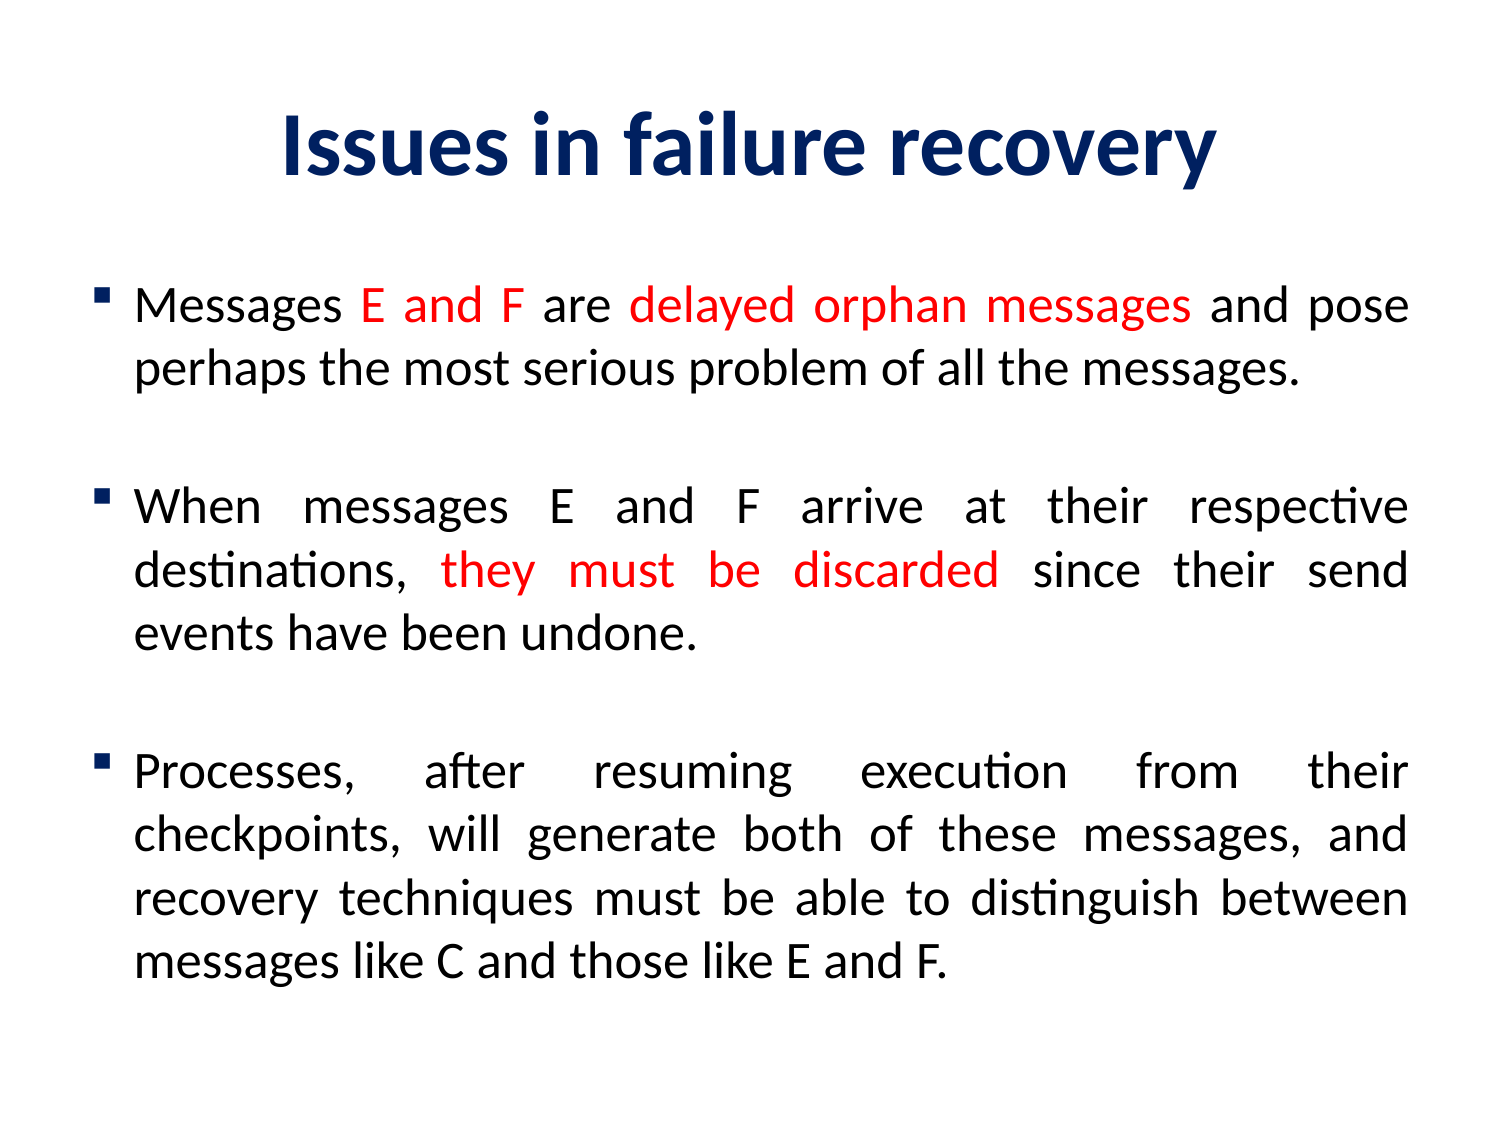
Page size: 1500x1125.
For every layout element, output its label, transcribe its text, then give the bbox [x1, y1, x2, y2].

title Issues in failure recovery [75, 45, 1425, 233]
list Messages E and F are delayed orphan messages and pose perhaps the most serious problem of all the messages. When messages E and F arrive at their respective destinations, they must be discarded since their send events have been undone. Processes, after resuming execution from their checkpoints, will generate both of these messages, and recovery techniques must be able to distinguish between messages like C and those like E and F. [75, 262, 1425, 1005]
